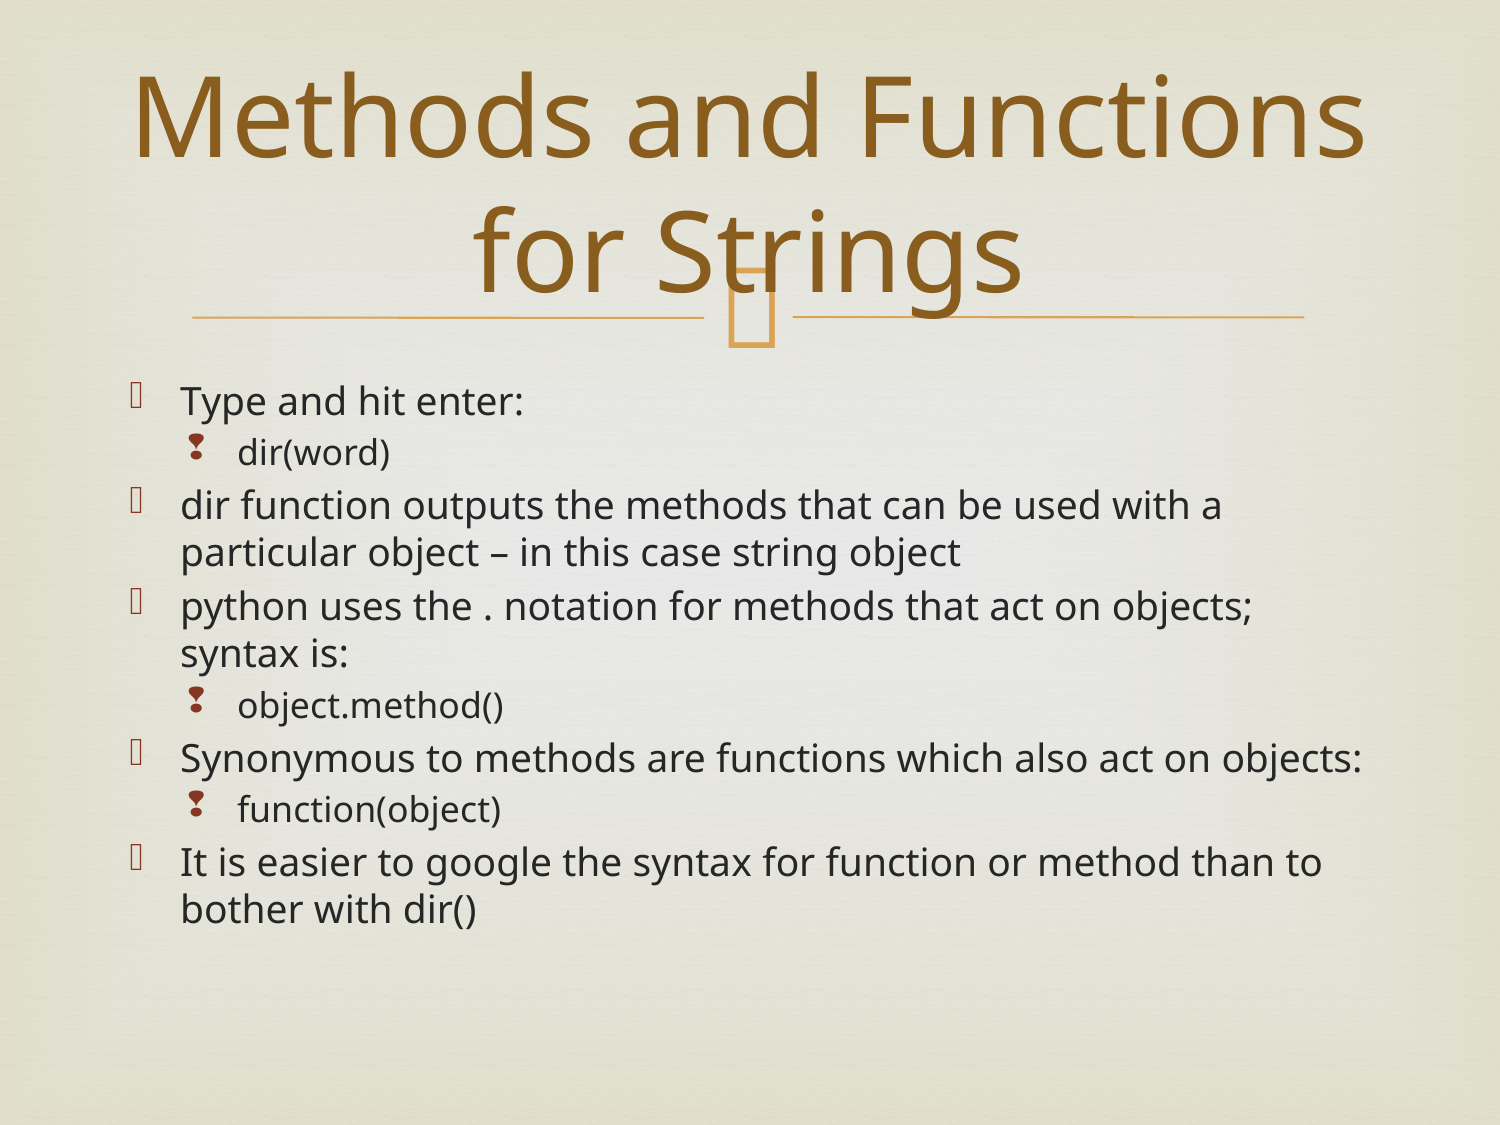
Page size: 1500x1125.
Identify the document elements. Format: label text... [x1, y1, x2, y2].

title Methods and Functions for Strings [112, 93, 1386, 267]
list Type and hit enter: dir(word) dir function outputs the methods that can be used with a particular object – in this case string object python uses the . notation for methods that act on objects; syntax is: object.method() Synonymous to methods are functions which also act on objects: function(object) It is easier to google the syntax for function or method than to bother with dir() [114, 368, 1386, 1101]
